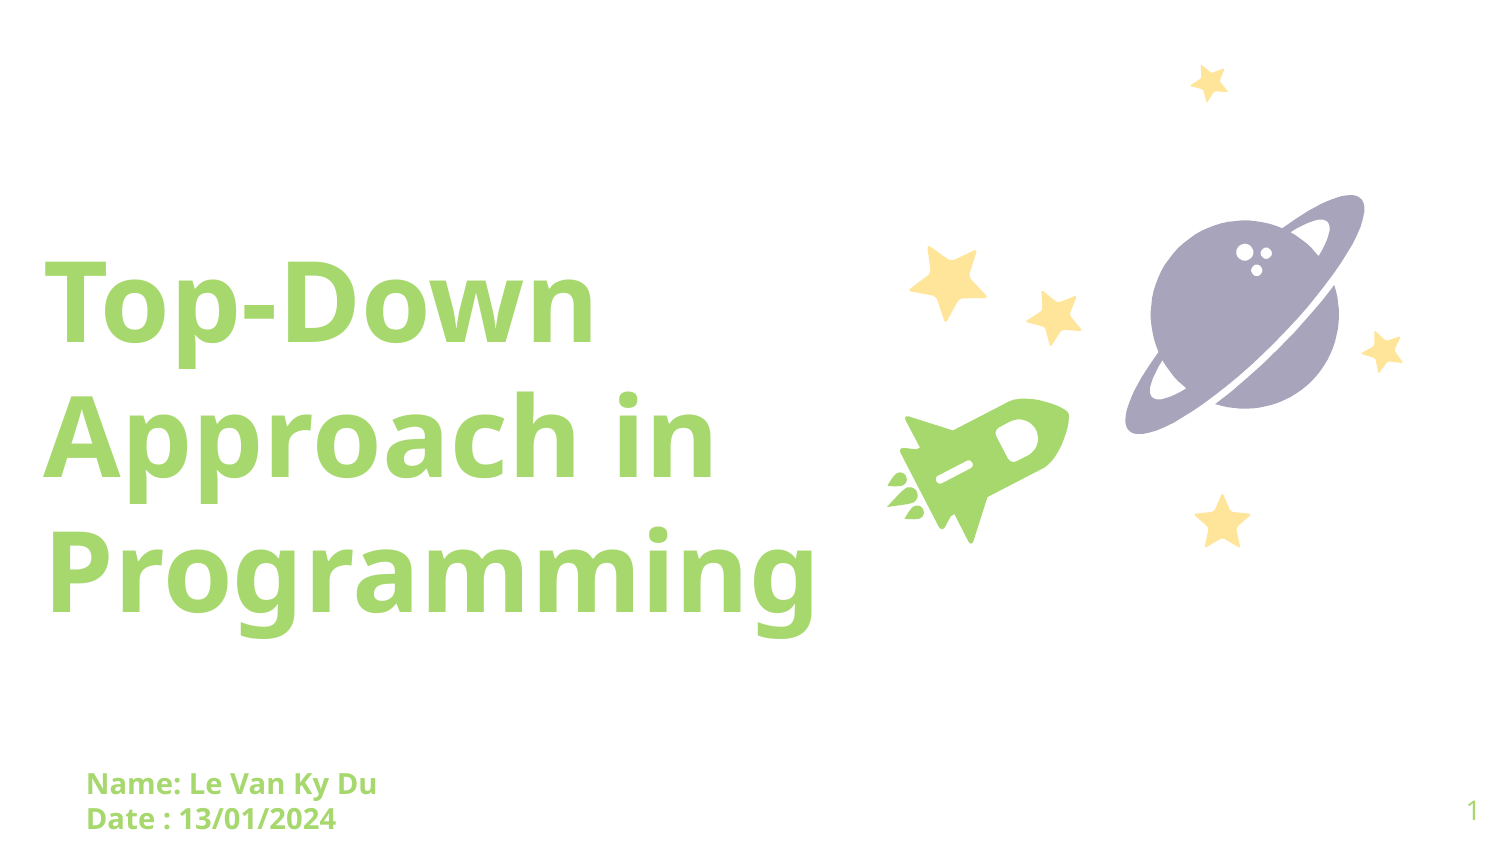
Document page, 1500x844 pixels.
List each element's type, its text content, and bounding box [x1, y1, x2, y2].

text_box [1369, 331, 1403, 373]
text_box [894, 382, 1054, 541]
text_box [1125, 194, 1365, 435]
text_box [1194, 494, 1251, 548]
text_box [1190, 64, 1228, 103]
text_box Name: Le Van Ky Du Date : 13/01/2024 [71, 757, 834, 843]
title Top-Down Approach in Programming [43, 444, 861, 635]
text_box [909, 246, 987, 322]
text_box [1026, 290, 1082, 346]
slide_number 1 [1391, 779, 1482, 844]
